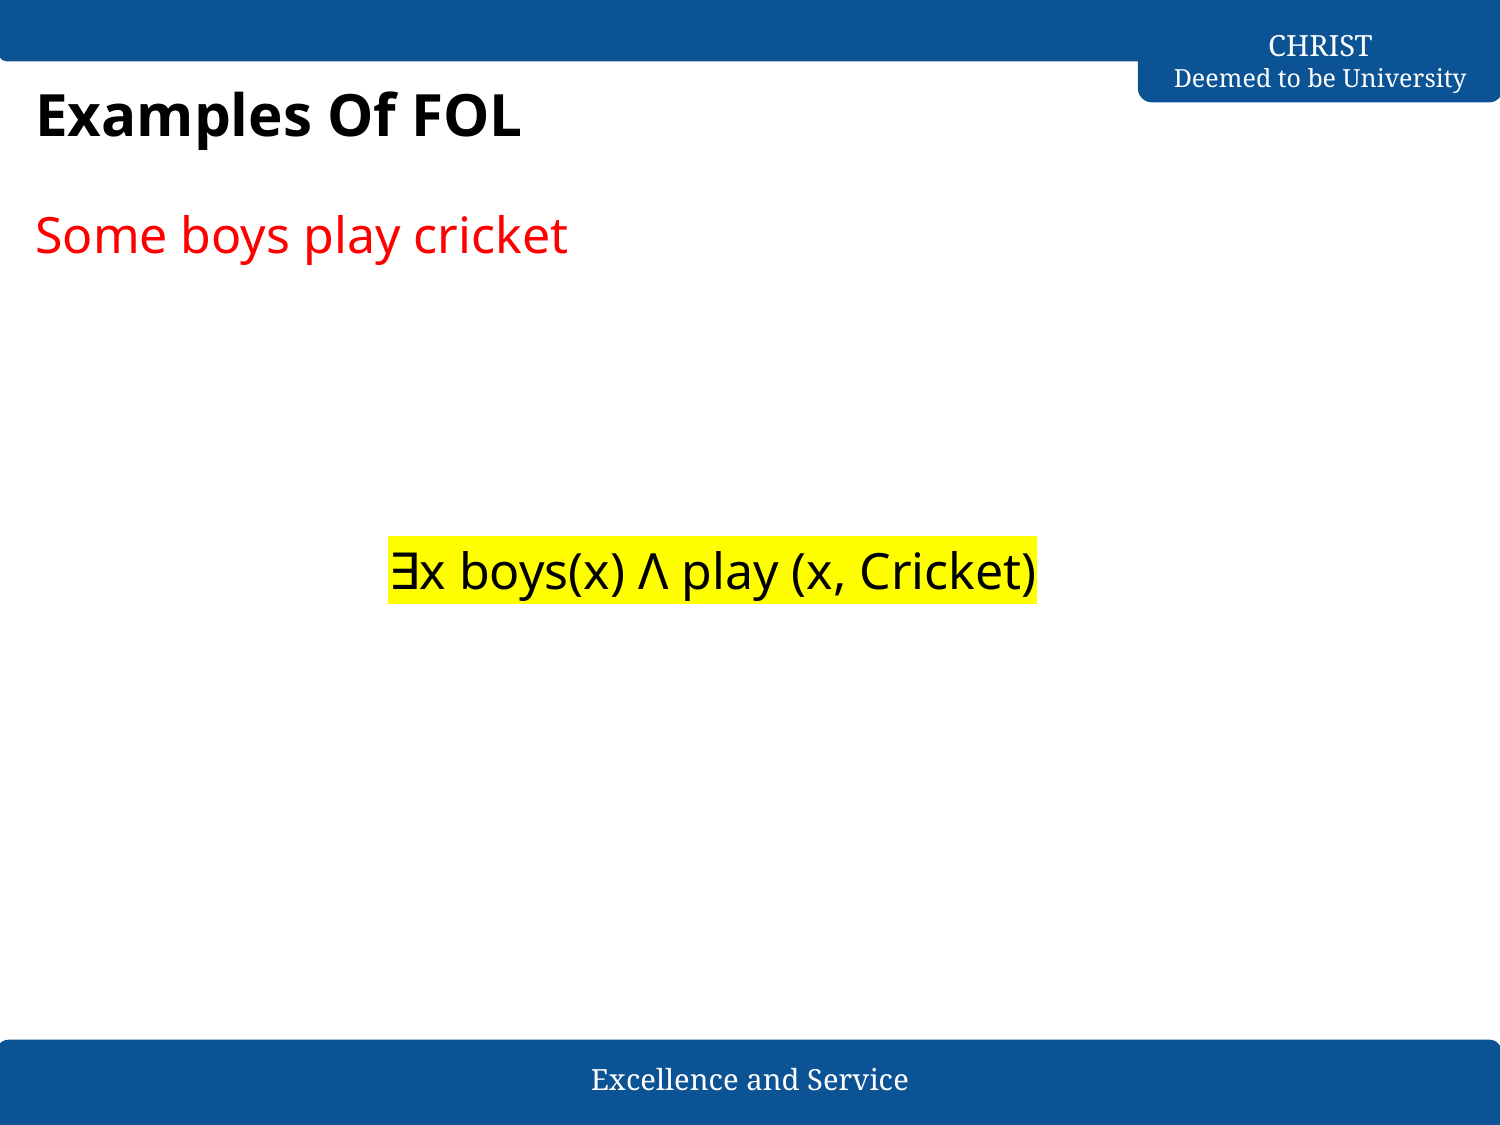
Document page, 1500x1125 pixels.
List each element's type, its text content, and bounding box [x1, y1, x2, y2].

title Examples Of FOL [20, 63, 1419, 188]
list Some boys play cricket [20, 188, 1449, 433]
text_box ∃x boys(x) Ʌ play (x, Cricket) [373, 532, 1127, 608]
